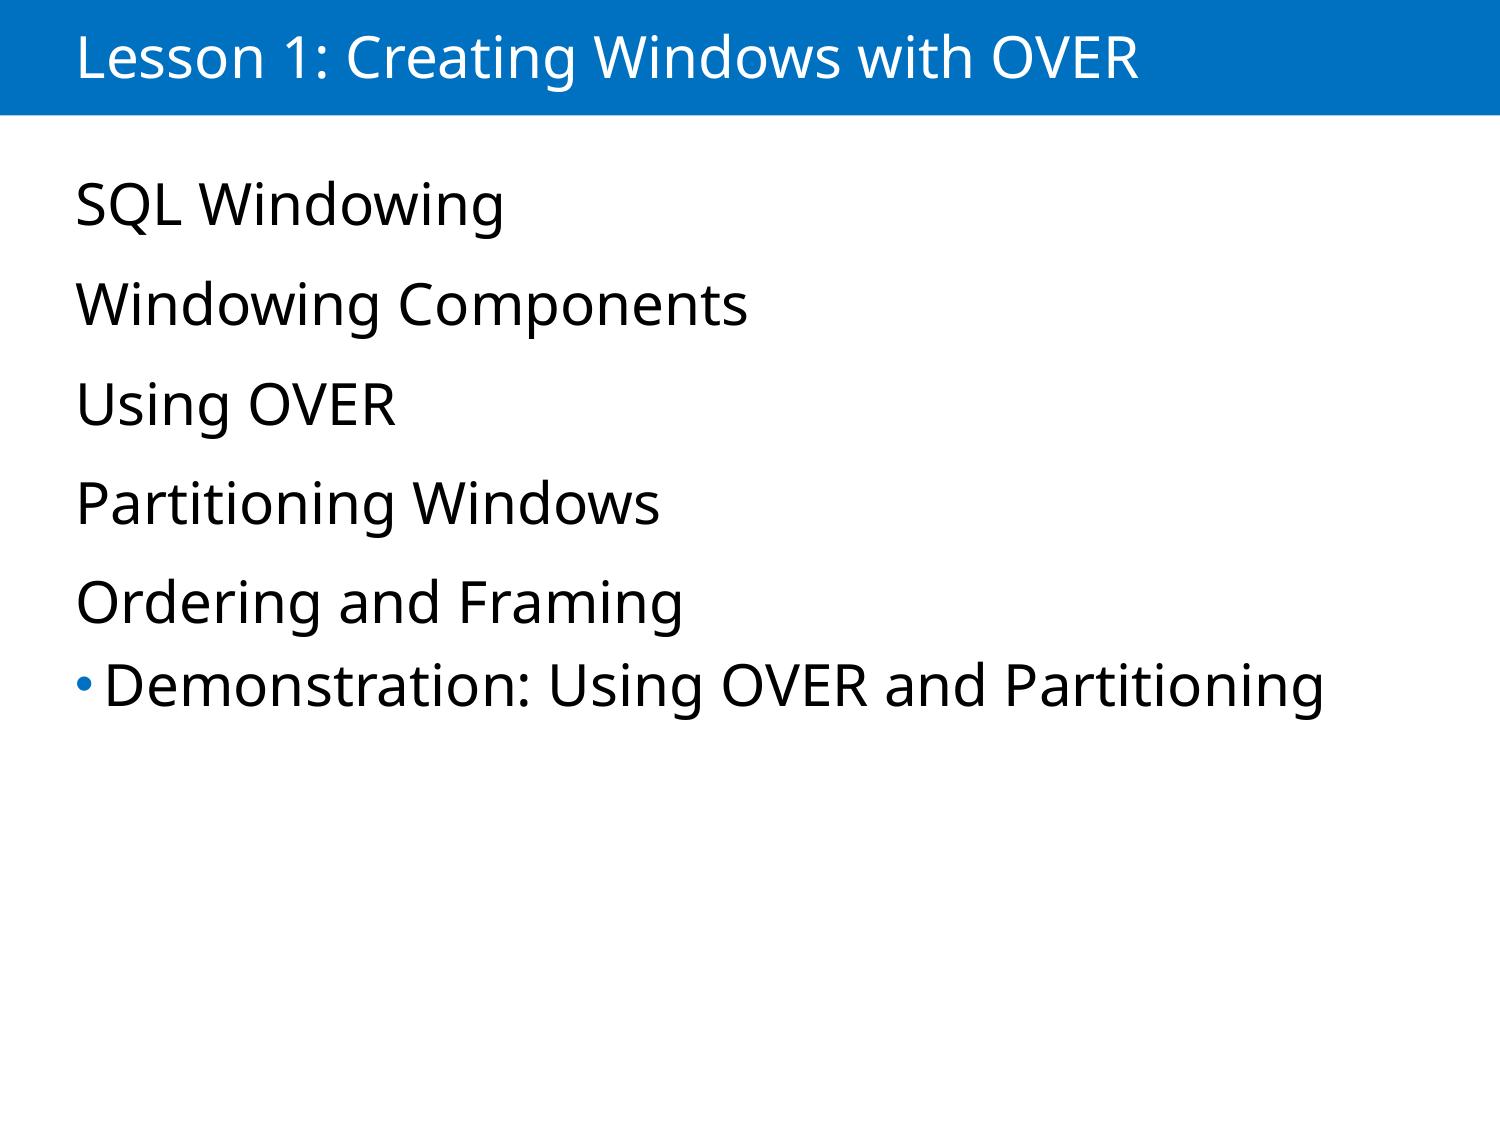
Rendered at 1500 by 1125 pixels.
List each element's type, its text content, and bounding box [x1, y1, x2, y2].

list SQL Windowing Windowing Components Using OVER Partitioning Windows Ordering and Framing Demonstration: Using OVER and Partitioning [74, 167, 1408, 1013]
title Lesson 1: Creating Windows with OVER [75, 0, 1351, 122]
